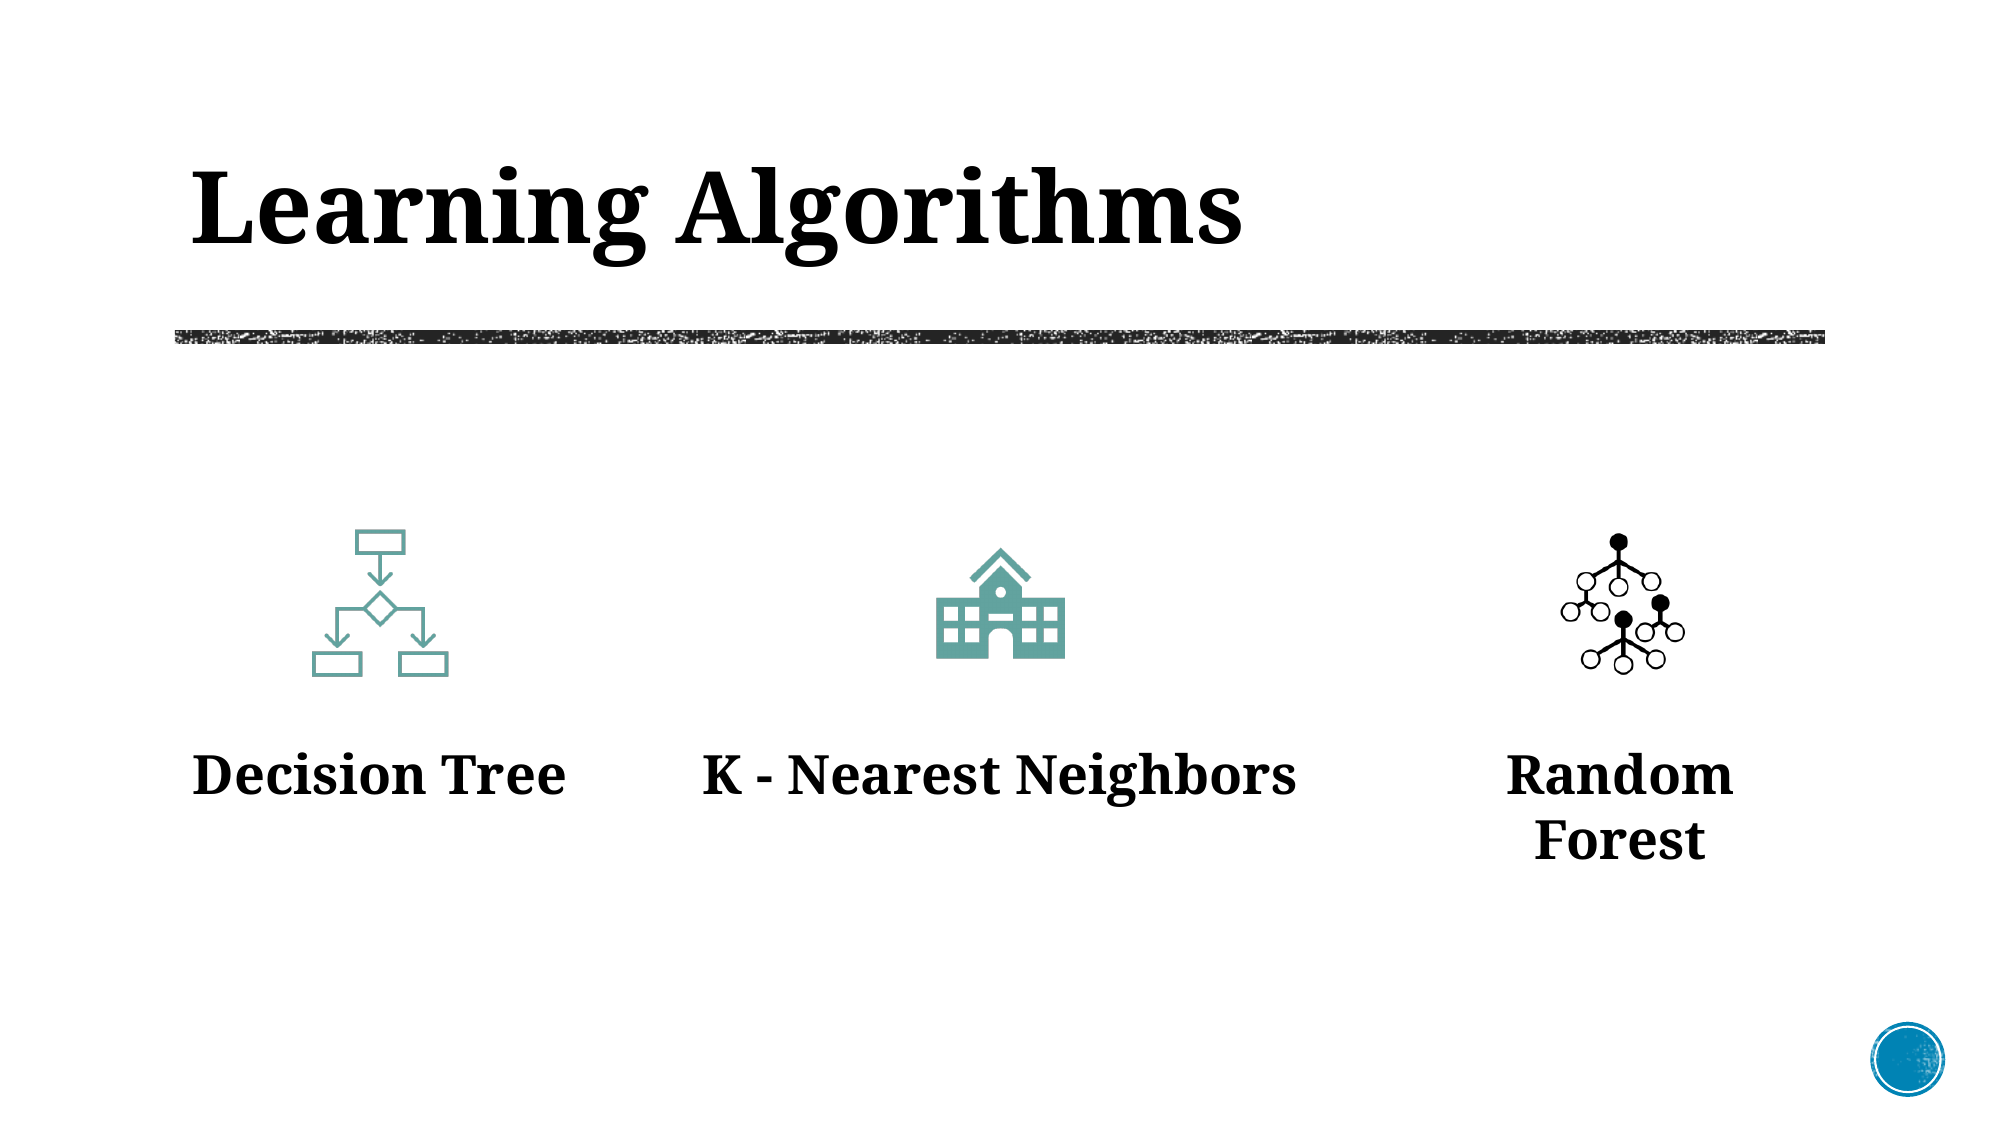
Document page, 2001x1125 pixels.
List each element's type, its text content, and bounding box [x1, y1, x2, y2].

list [176, 392, 1824, 984]
text_box [174, 329, 1826, 344]
title Learning Algorithms [175, 79, 1826, 329]
